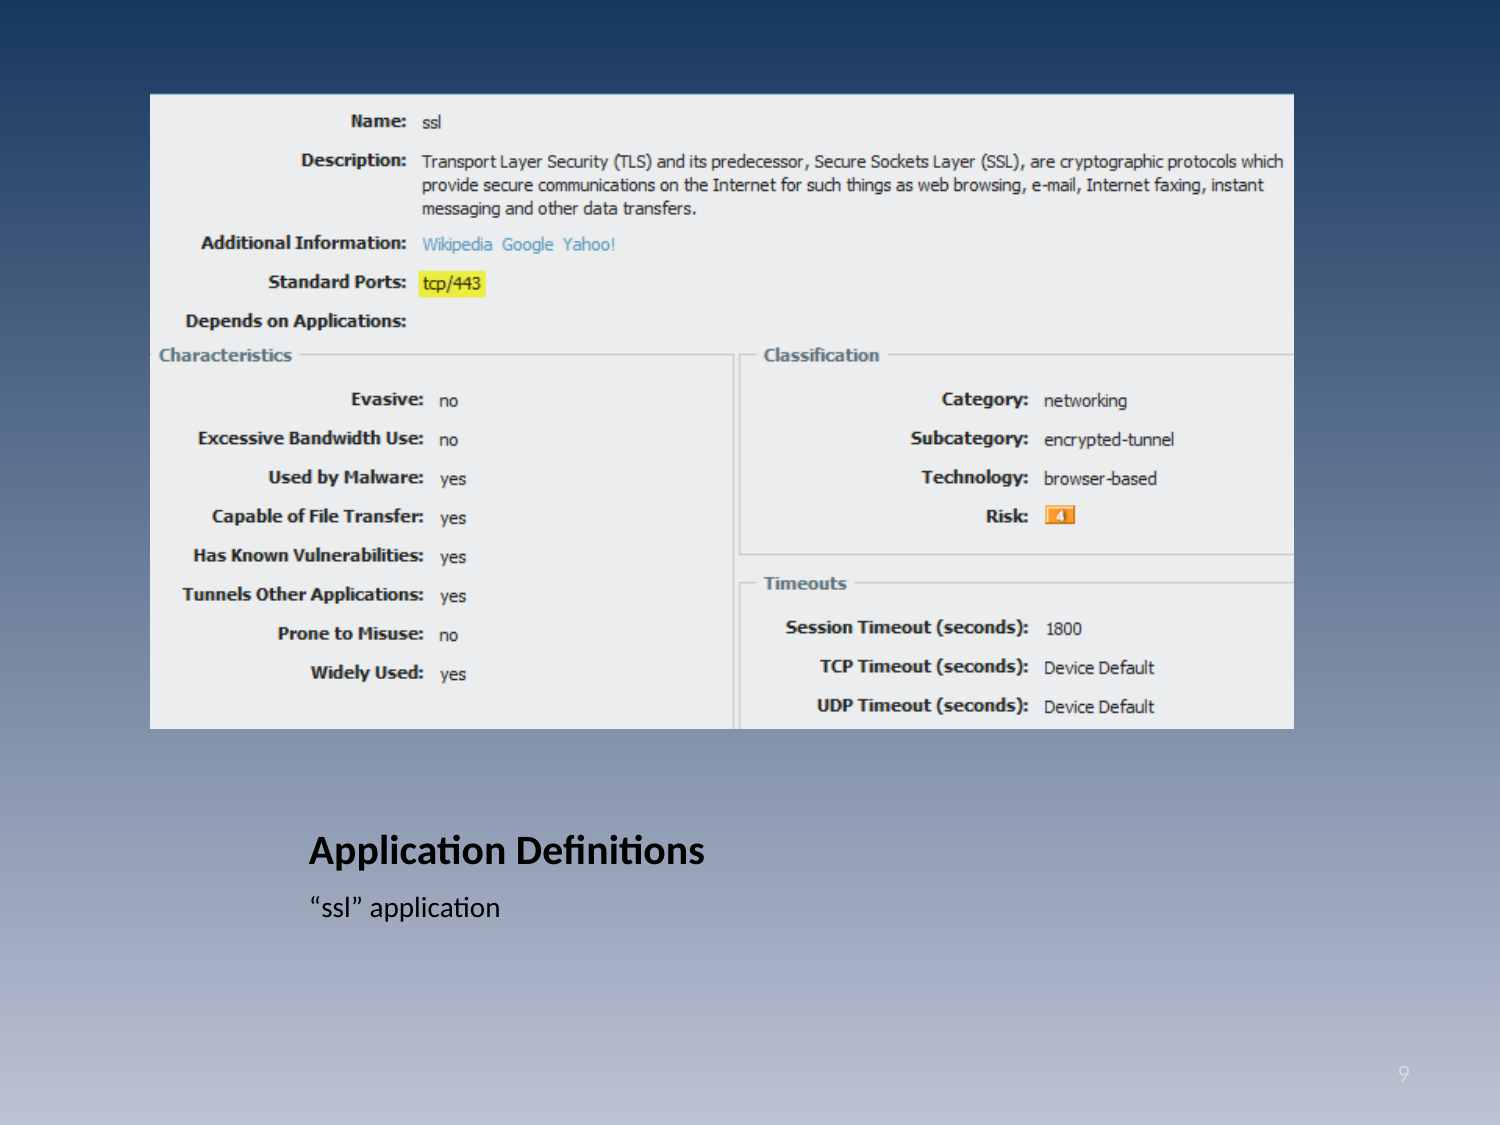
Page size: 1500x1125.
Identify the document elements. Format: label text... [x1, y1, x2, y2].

list “ssl” application [294, 880, 1194, 1013]
title Application Definitions [294, 787, 1194, 880]
slide_number 9 [1074, 1042, 1425, 1103]
picture [149, 92, 1294, 730]
